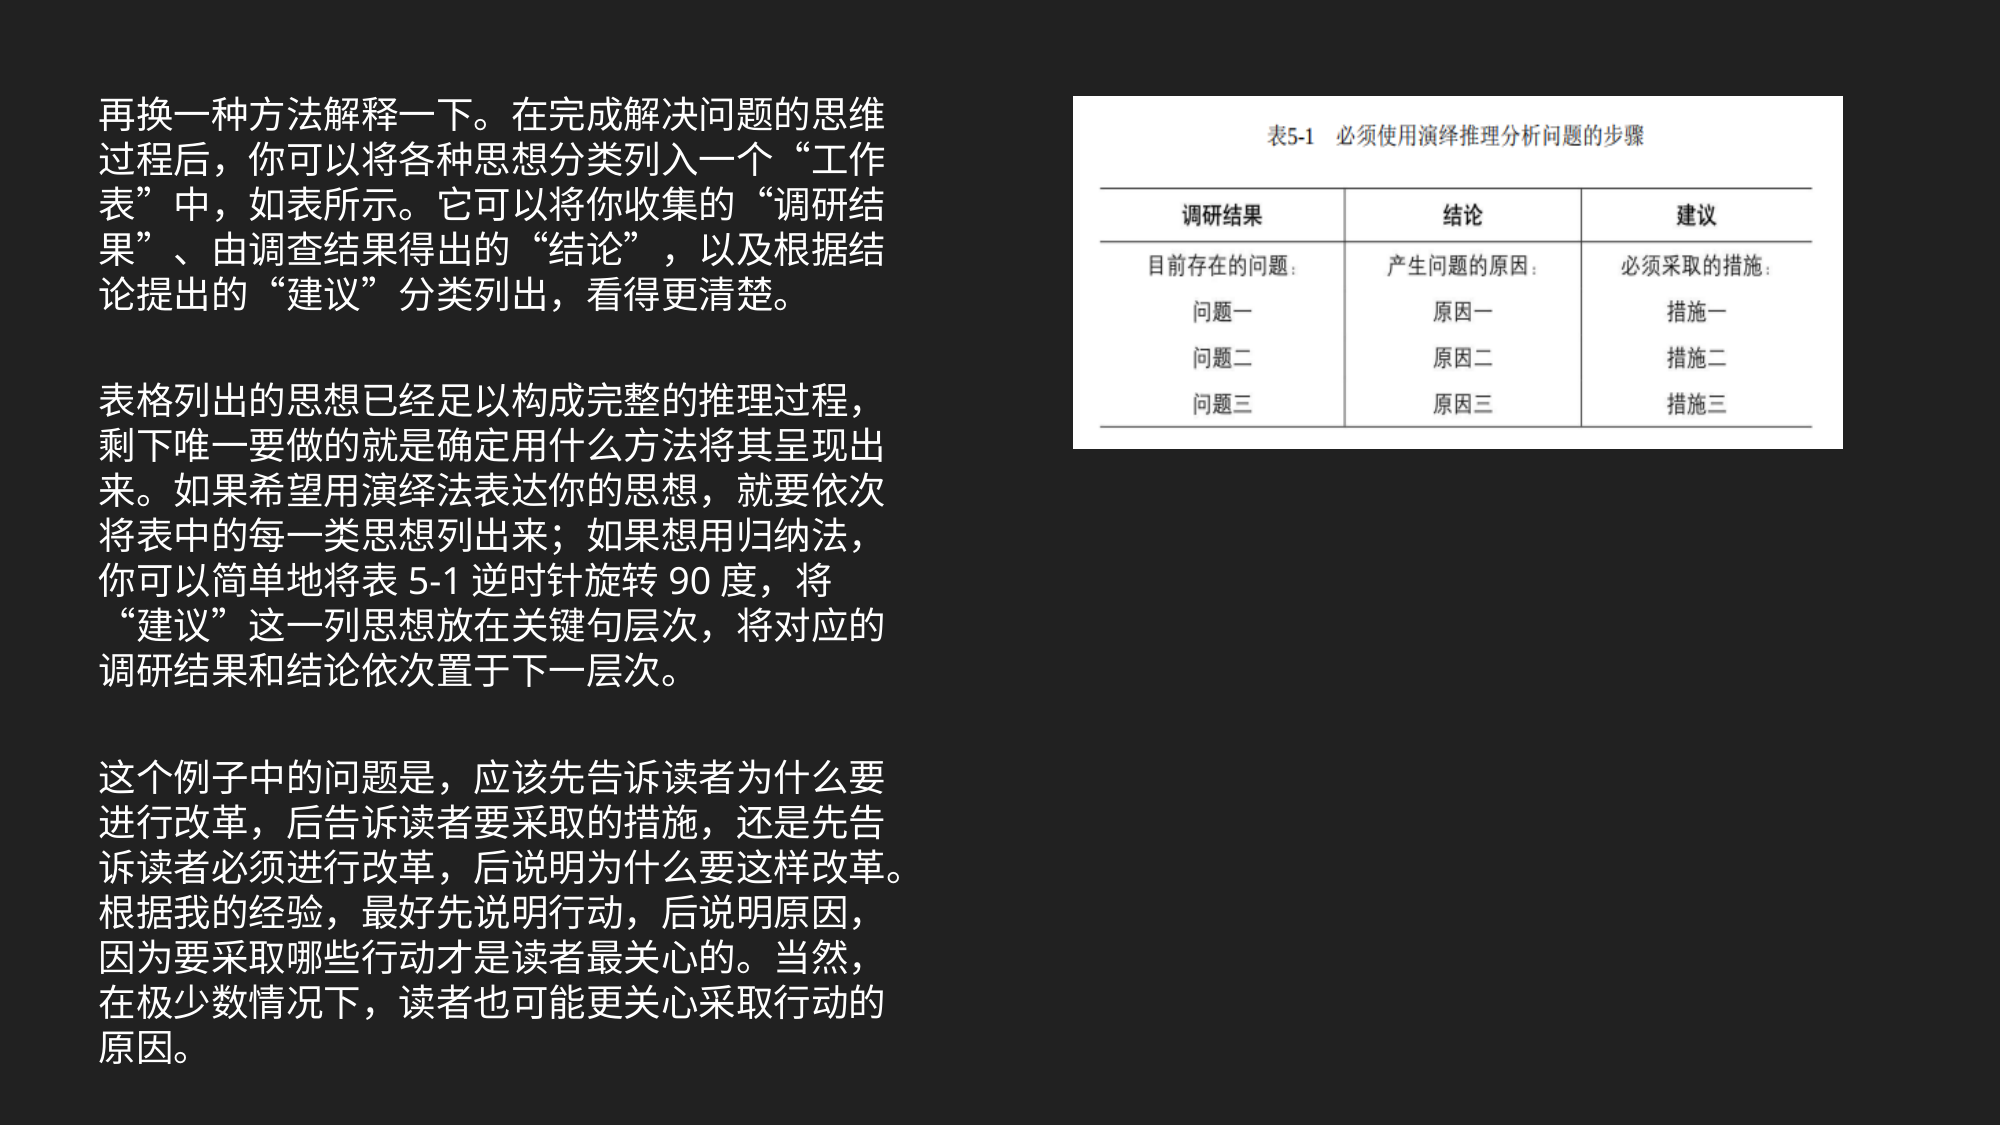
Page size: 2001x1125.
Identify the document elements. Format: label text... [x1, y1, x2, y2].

text_box 再换一种方法解释一下。在完成解决问题的思维过程后，你可以将各种思想分类列入一个“工作表”中，如表所示。它可以将你收集的“调研结果”、由调查结果得出的“结论”，以及根据结论提出的“建议”分类列出，看得更清楚。 [84, 83, 907, 324]
picture [1072, 96, 1843, 450]
text_box 这个例子中的问题是，应该先告诉读者为什么要进行改革，后告诉读者要采取的措施，还是先告诉读者必须进行改革，后说明为什么要这样改革。根据我的经验，最好先说明行动，后说明原因，因为要采取哪些行动才是读者最关心的。当然，在极少数情况下，读者也可能更关心采取行动的原因。 [84, 746, 907, 1077]
text_box 表格列出的思想已经足以构成完整的推理过程，剩下唯一要做的就是确定用什么方法将其呈现出来。如果希望用演绎法表达你的思想，就要依次将表中的每一类思想列出来；如果想用归纳法，你可以简单地将表5-1逆时针旋转90度，将“建议”这一列思想放在关键句层次，将对应的调研结果和结论依次置于下一层次。 [84, 369, 907, 700]
